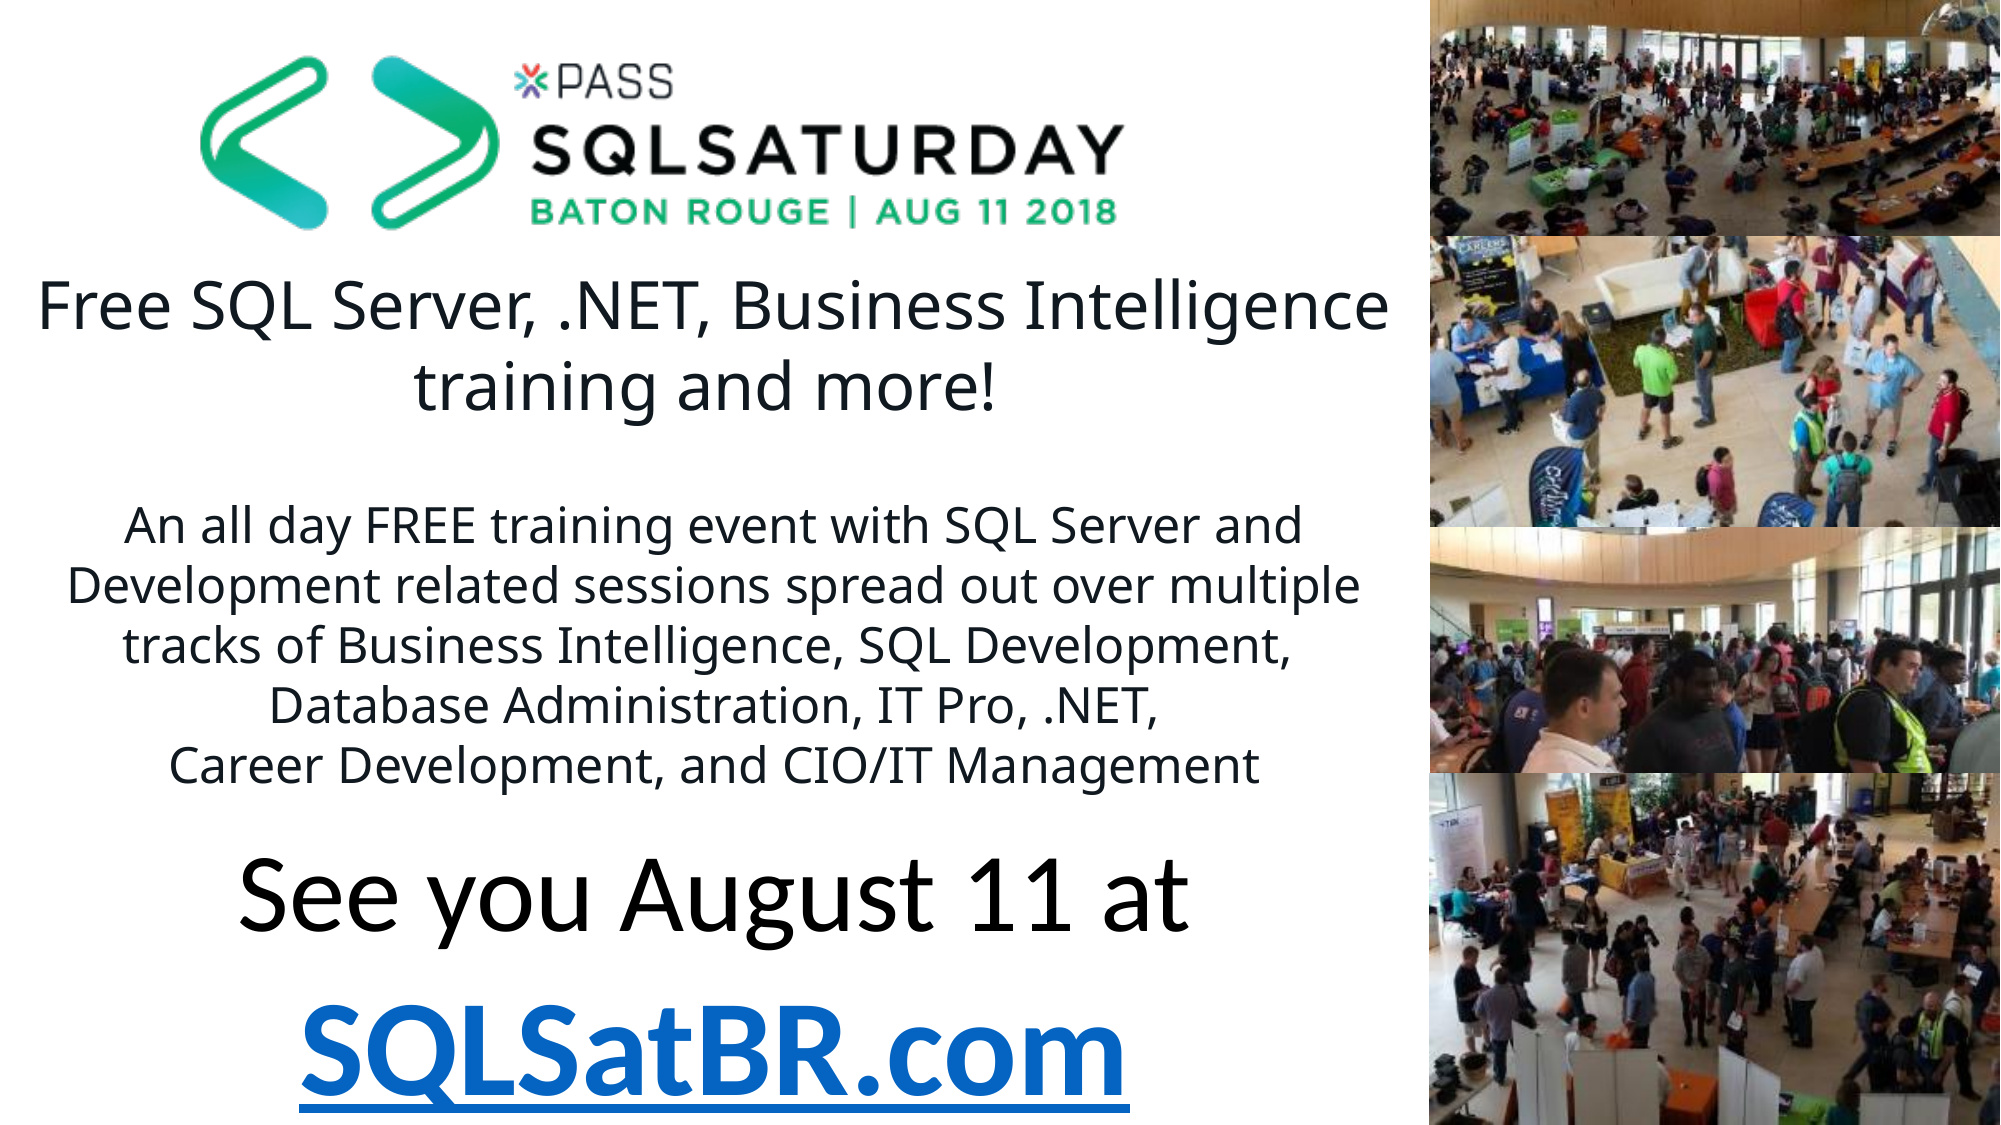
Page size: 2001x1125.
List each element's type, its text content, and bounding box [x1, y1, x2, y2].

picture [1429, 0, 2000, 1125]
list See you August 11 at SQLSatBR.com [0, 871, 1429, 1125]
picture [144, 0, 1286, 288]
text_box Free SQL Server, .NET, Business Intelligence training and more! An all day FREE training event with SQL Server and Development related sessions spread out over multiple tracks of Business Intelligence, SQL Development, Database Administration, IT Pro, .NET, Career Development, and CIO/IT Management [0, 256, 1429, 871]
